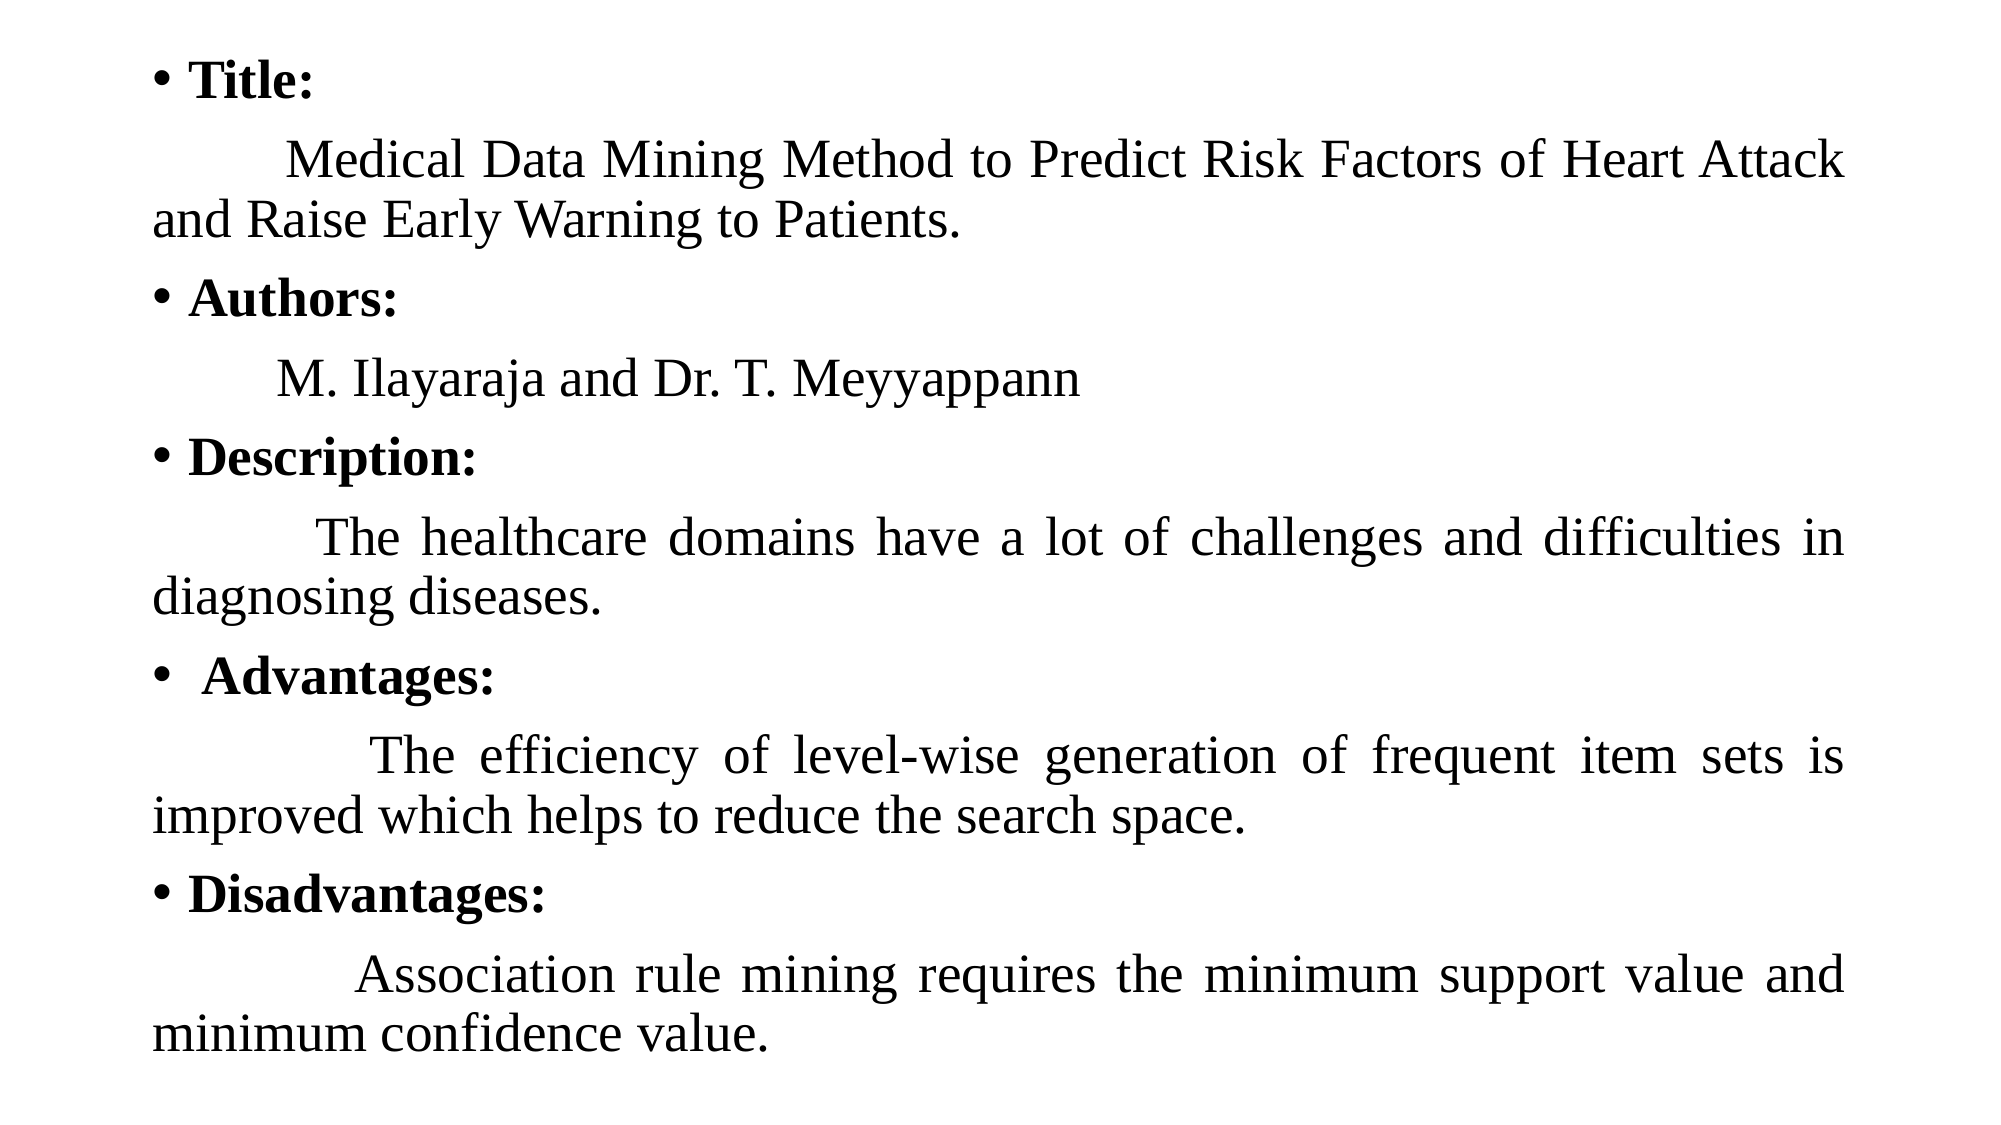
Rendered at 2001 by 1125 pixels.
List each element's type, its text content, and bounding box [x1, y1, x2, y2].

list Title: Medical Data Mining Method to Predict Risk Factors of Heart Attack and Raise Early Warning to Patients. Authors: M. Ilayaraja and Dr. T. Meyyappann Description: The healthcare domains have a lot of challenges and difficulties in diagnosing diseases. Advantages: The efficiency of level-wise generation of frequent item sets is improved which helps to reduce the search space. Disadvantages: Association rule mining requires the minimum support value and minimum confidence value. [137, 43, 1863, 1078]
